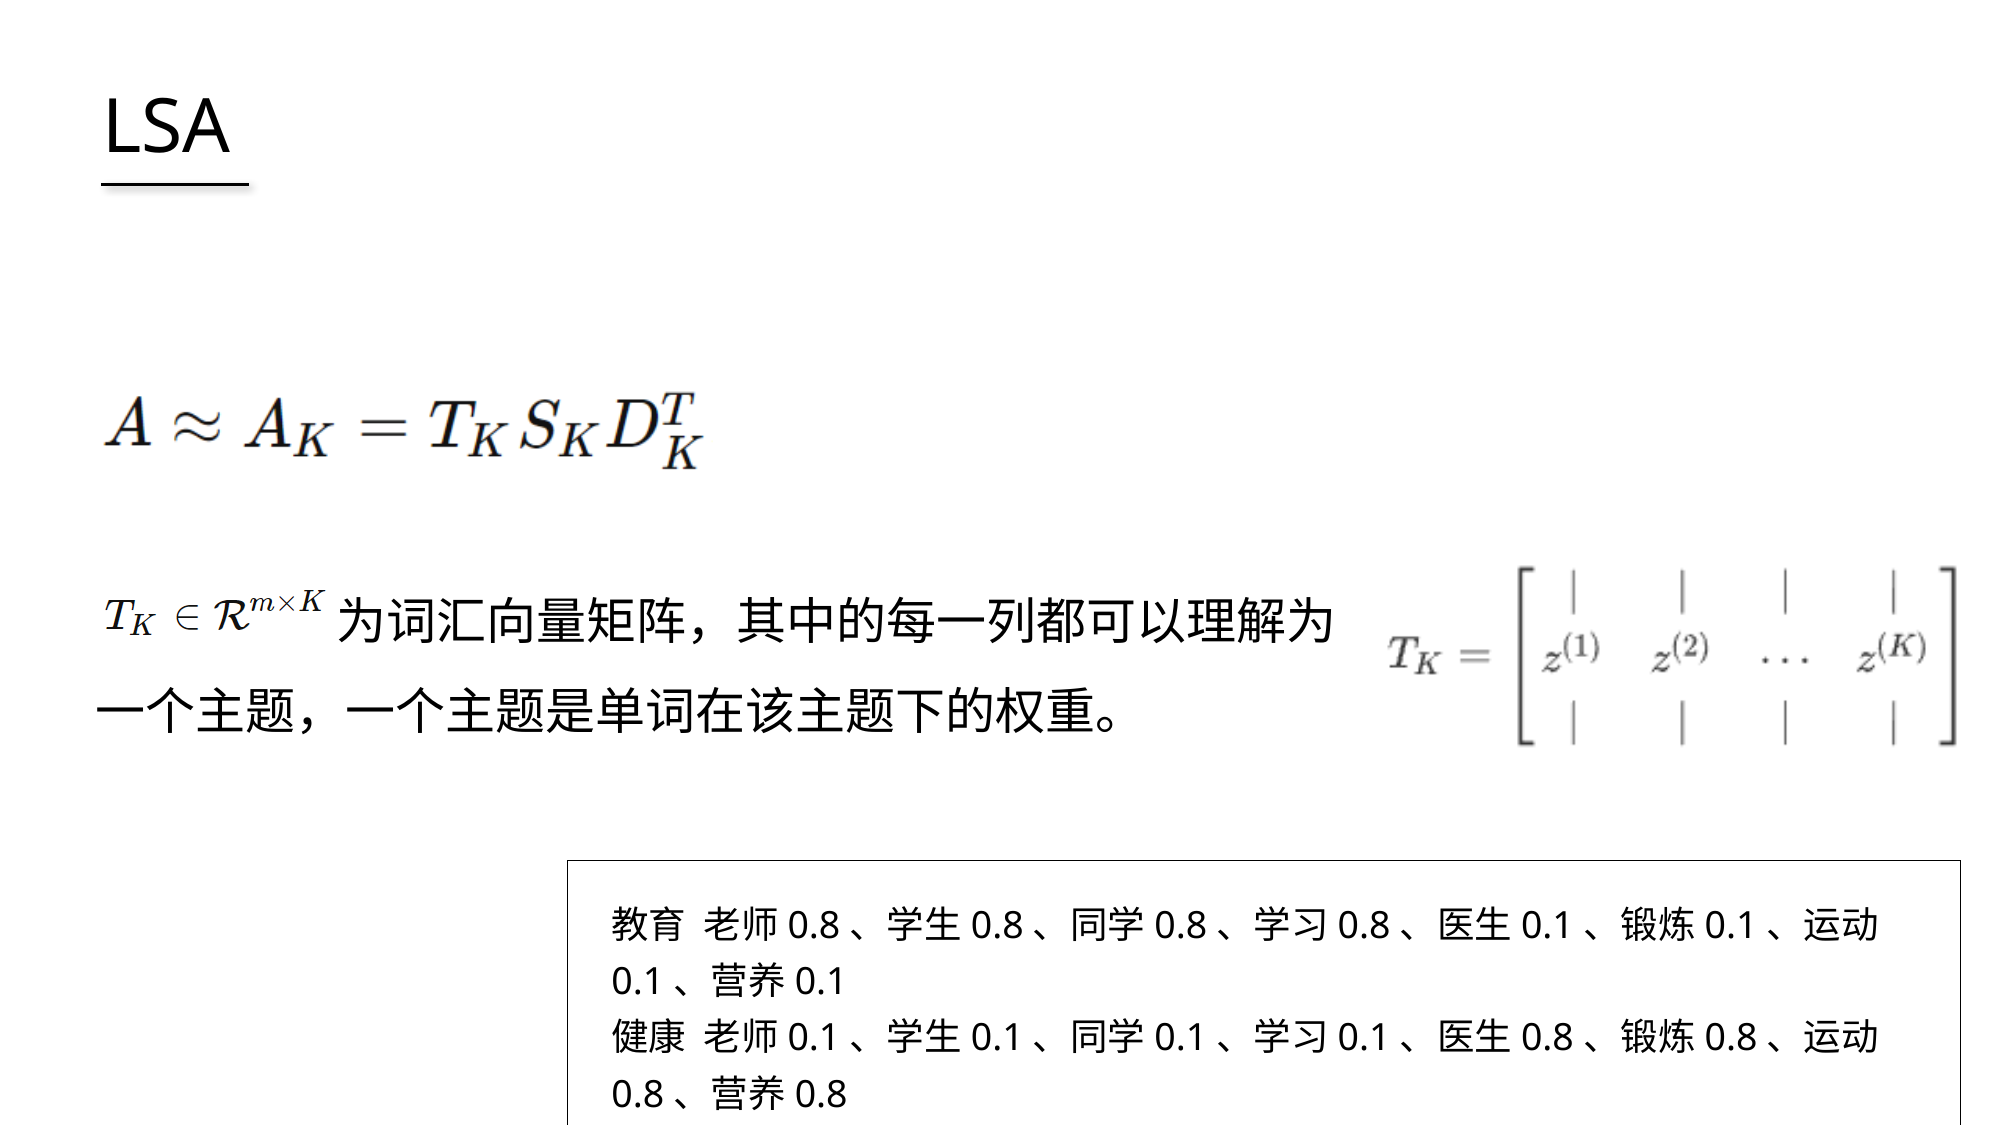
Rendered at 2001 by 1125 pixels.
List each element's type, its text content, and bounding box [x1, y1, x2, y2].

text_box LSA [87, 70, 246, 176]
picture [1353, 540, 1992, 774]
text_box 教育 老师0.8、学生0.8、同学0.8、学习0.8、医生0.1、锻炼0.1、运动0.1、营养0.1 健康 老师0.1、学生0.1、同学0.1、学习0.1、医生0.8、锻炼0.8、运动0.8、营养0.8 [567, 860, 1961, 1125]
picture [101, 384, 713, 485]
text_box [80, 552, 1353, 740]
